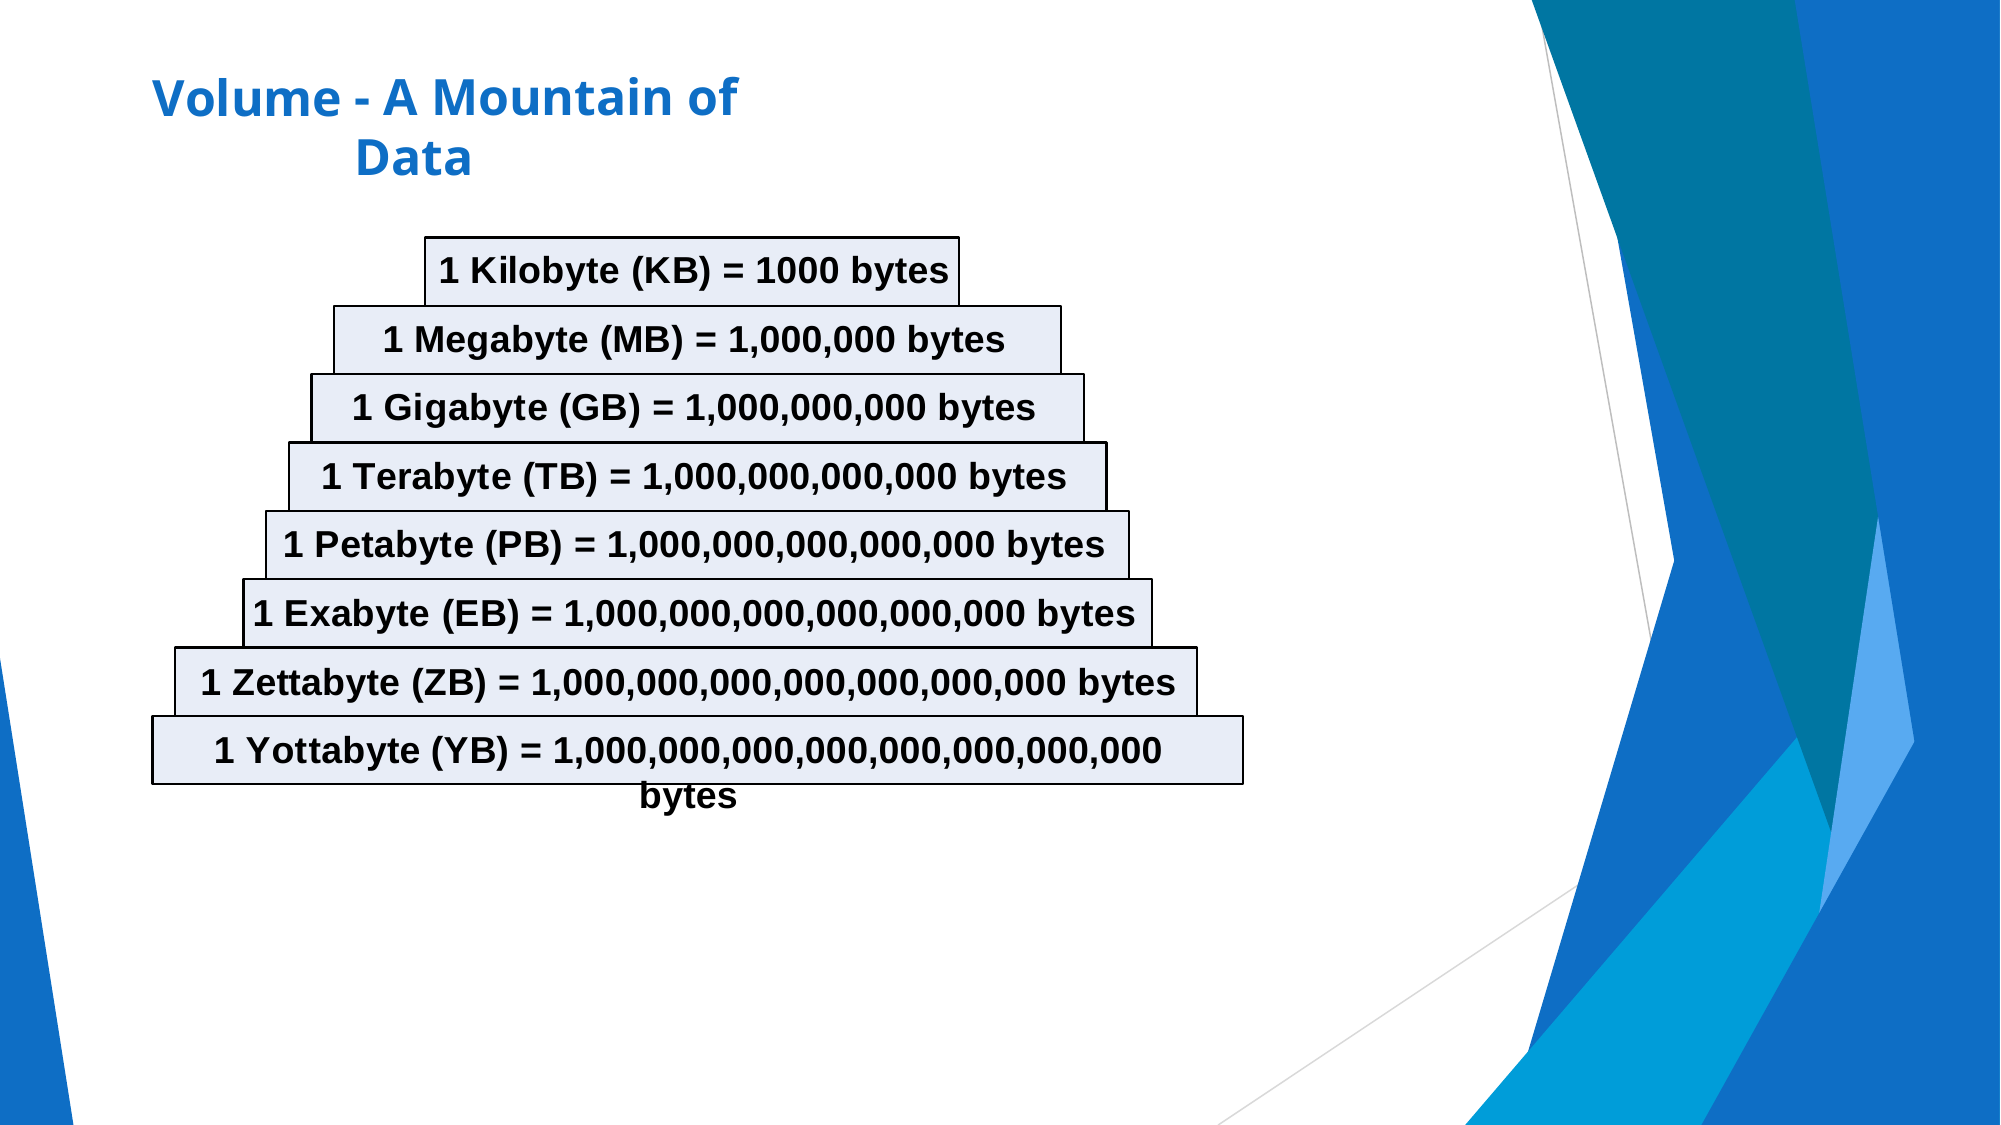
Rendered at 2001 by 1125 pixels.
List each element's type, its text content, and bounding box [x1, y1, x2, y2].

title Volume [92, 65, 1908, 254]
text_box 1 Kilobyte (KB) = 1000 bytes 1 Megabyte (MB) = 1,000,000 bytes 1 Gigabyte (GB) = 1,000,000,000 bytes 1 Terabyte (TB) = 1,000,000,000,000 bytes 1 Petabyte (PB) = 1,000,000,000,000,000 bytes 1 Exabyte (EB) = 1,000,000,000,000,000,000 bytes 1 Zettabyte (ZB) = 1,000,000,000,000,000,000,000 bytes 1 Yottabyte (YB) = 1,000,000,000,000,000,000,000,000 bytes [167, 246, 1230, 816]
text_box [425, 237, 959, 246]
text_box [152, 715, 167, 785]
text_box [1230, 715, 1243, 785]
text_box - A Mountain of Data [352, 65, 830, 186]
